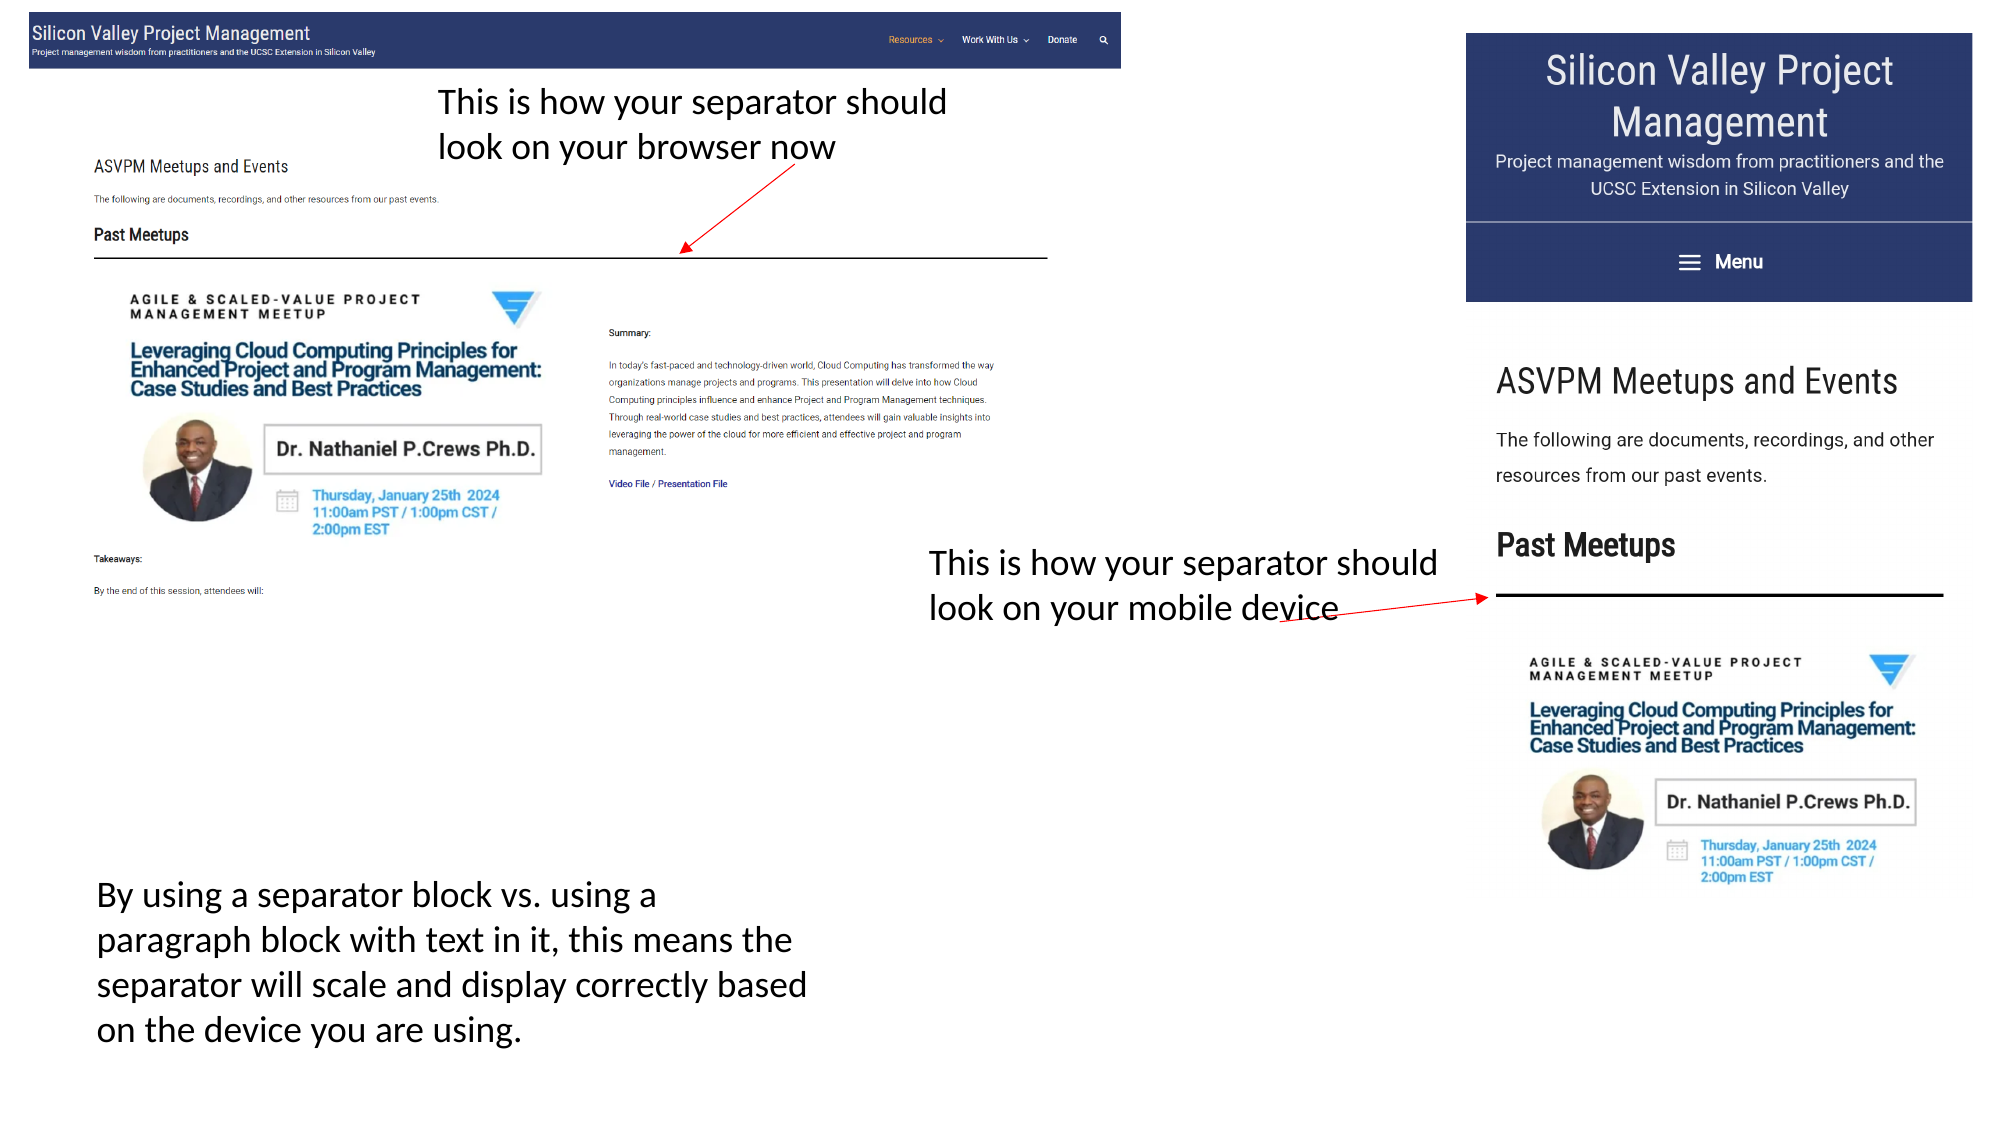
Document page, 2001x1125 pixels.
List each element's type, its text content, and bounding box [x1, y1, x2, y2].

text_box This is how your separator should look on your mobile device [914, 530, 1463, 636]
picture [1466, 33, 1973, 898]
text_box By using a separator block vs. using a paragraph block with text in it, this means the separator will scale and display correctly based on the device you are using. [81, 862, 834, 1058]
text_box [679, 164, 795, 254]
picture [29, 12, 1121, 598]
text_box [1279, 597, 1489, 622]
